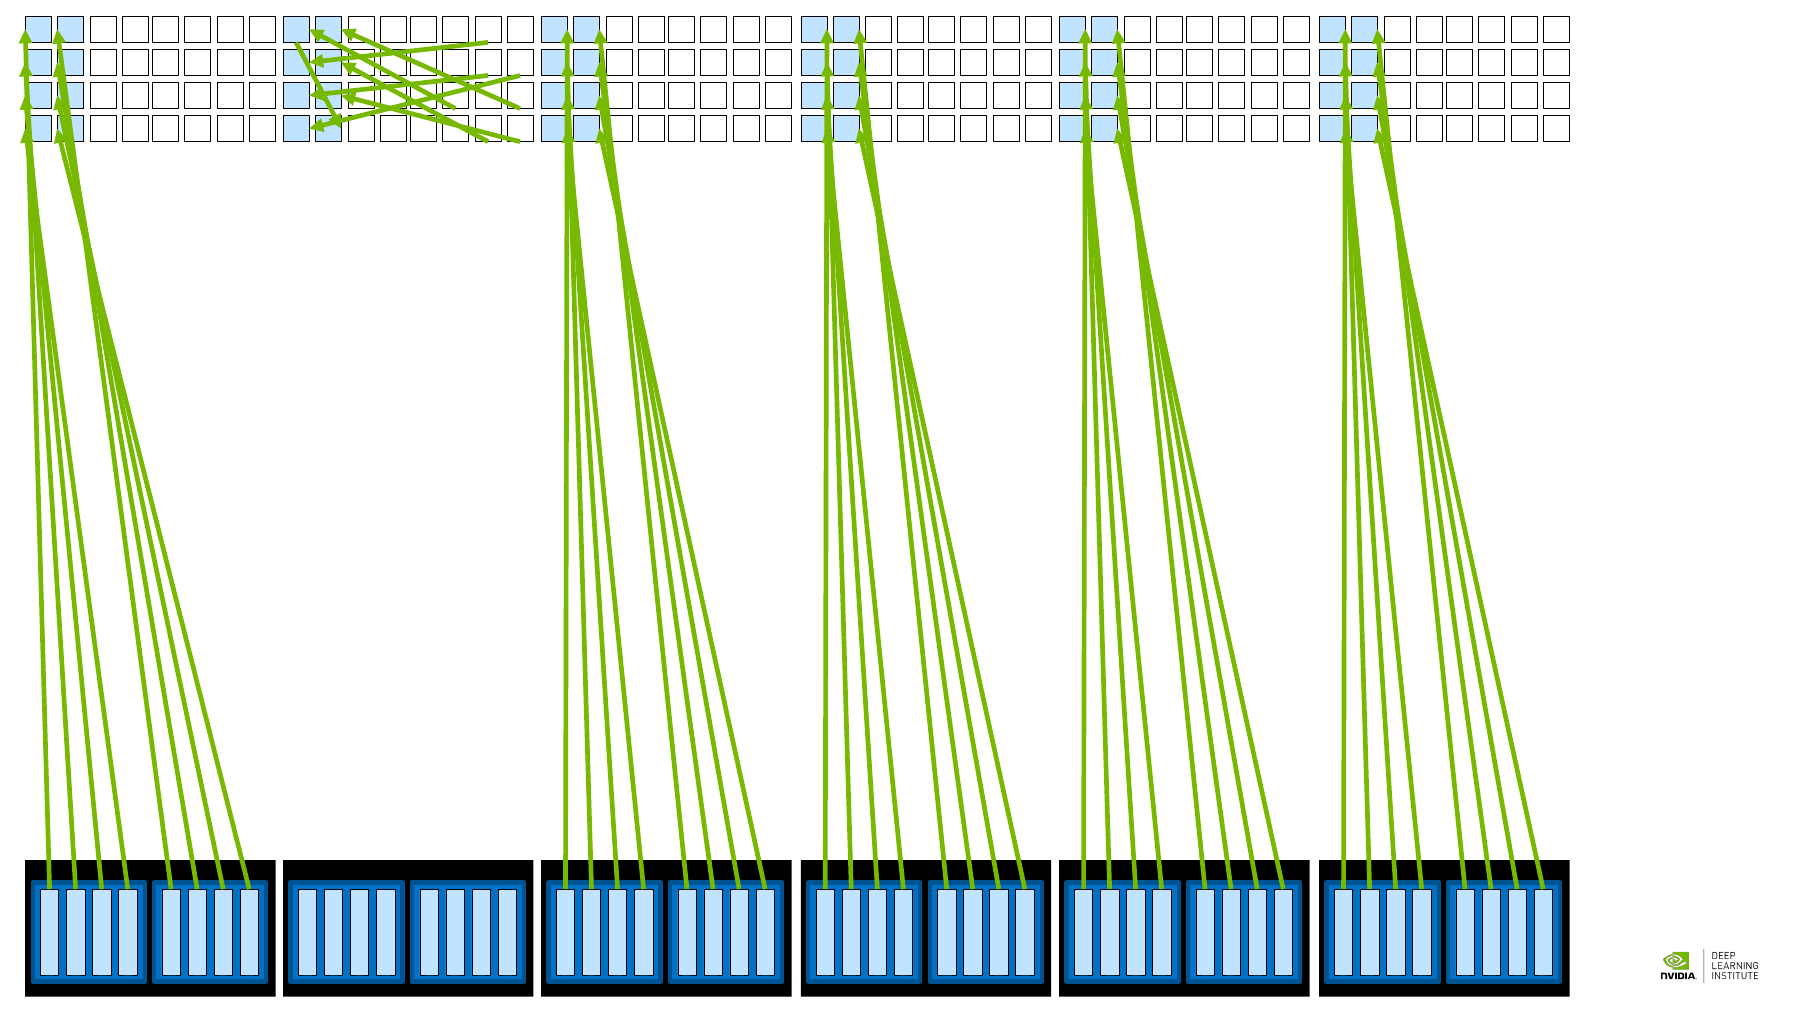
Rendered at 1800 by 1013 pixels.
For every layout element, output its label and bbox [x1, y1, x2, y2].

text_box [1216, 47, 1247, 78]
text_box [63, 47, 78, 61]
text_box [1317, 80, 1337, 111]
text_box [29, 47, 44, 78]
text_box [799, 80, 819, 111]
text_box [281, 113, 301, 144]
text_box [215, 80, 245, 111]
text_box [1414, 14, 1444, 27]
text_box [632, 901, 655, 977]
text_box [1072, 887, 1095, 977]
text_box [1116, 62, 1232, 95]
text_box [38, 887, 61, 977]
text_box [1345, 62, 1370, 94]
text_box [215, 47, 245, 78]
text_box [831, 14, 861, 44]
text_box [892, 901, 915, 977]
text_box [1411, 901, 1433, 977]
text_box [728, 898, 750, 977]
text_box [1317, 47, 1338, 78]
text_box [1345, 128, 1370, 890]
text_box [91, 901, 113, 977]
text_box [1117, 29, 1206, 61]
text_box [858, 29, 947, 61]
text_box [833, 47, 853, 60]
text_box [444, 899, 466, 977]
text_box [1150, 901, 1173, 977]
text_box [731, 14, 761, 44]
text_box [83, 128, 250, 890]
text_box [863, 14, 894, 27]
text_box [1471, 47, 1475, 60]
picture [1661, 949, 1758, 983]
text_box [296, 887, 319, 977]
text_box [1350, 47, 1372, 62]
text_box [799, 14, 829, 44]
text_box [763, 47, 793, 78]
text_box [1444, 14, 1475, 44]
text_box [895, 14, 926, 27]
text_box [1023, 113, 1053, 144]
text_box [1098, 899, 1121, 977]
text_box [1057, 113, 1077, 144]
text_box [936, 901, 958, 977]
text_box [150, 14, 181, 44]
text_box [1541, 14, 1571, 44]
text_box [505, 14, 535, 44]
text_box [117, 901, 139, 977]
text_box [247, 113, 277, 144]
text_box [1064, 880, 1181, 984]
text_box [1532, 887, 1554, 977]
text_box [186, 899, 208, 977]
text_box [308, 62, 334, 94]
text_box [1345, 95, 1370, 127]
text_box [64, 899, 87, 977]
text_box [418, 901, 440, 977]
text_box [1057, 14, 1087, 44]
text_box [1332, 887, 1355, 977]
text_box [1476, 14, 1507, 44]
text_box [858, 95, 1000, 127]
text_box [281, 858, 536, 999]
text_box [152, 880, 268, 984]
text_box [1446, 880, 1562, 984]
text_box [598, 62, 714, 94]
text_box [378, 14, 408, 27]
text_box [799, 47, 819, 78]
text_box [1235, 80, 1247, 93]
text_box [1522, 113, 1539, 126]
text_box [1506, 898, 1528, 977]
text_box [539, 47, 560, 78]
text_box [473, 80, 488, 84]
text_box [1084, 128, 1110, 890]
text_box [23, 858, 278, 999]
text_box [1023, 14, 1053, 44]
text_box [1249, 14, 1279, 44]
text_box [1349, 14, 1379, 44]
text_box [247, 80, 277, 111]
text_box [1317, 113, 1337, 144]
text_box [1281, 47, 1311, 78]
text_box [1122, 14, 1152, 27]
text_box [852, 58, 858, 78]
text_box [1317, 14, 1347, 44]
text_box [731, 47, 761, 78]
text_box [702, 899, 724, 977]
text_box [763, 113, 793, 144]
text_box [1184, 14, 1215, 44]
text_box [308, 95, 334, 127]
text_box [598, 128, 766, 890]
text_box [1509, 47, 1539, 78]
text_box [566, 128, 592, 890]
text_box [1004, 113, 1021, 126]
text_box [1317, 858, 1572, 999]
text_box [505, 47, 535, 78]
text_box [1220, 899, 1242, 977]
text_box [1057, 858, 1312, 999]
text_box [1023, 80, 1053, 111]
text_box [962, 899, 984, 977]
text_box [991, 14, 1021, 44]
text_box [482, 83, 503, 98]
text_box [1194, 901, 1216, 977]
text_box [1370, 47, 1376, 73]
text_box [958, 14, 988, 44]
text_box [731, 80, 761, 111]
text_box [693, 47, 697, 60]
text_box [1496, 80, 1507, 93]
text_box [799, 113, 819, 144]
text_box [866, 901, 889, 977]
text_box [1377, 62, 1492, 94]
text_box [858, 128, 1026, 890]
text_box [212, 898, 234, 977]
text_box [698, 47, 728, 78]
text_box [440, 47, 470, 76]
text_box [314, 38, 329, 44]
text_box [496, 887, 518, 977]
text_box [826, 62, 852, 94]
text_box [340, 95, 482, 127]
text_box [29, 80, 43, 111]
text_box [408, 14, 438, 44]
text_box [1057, 47, 1078, 78]
text_box [1210, 47, 1215, 60]
text_box [1281, 80, 1311, 111]
text_box [1186, 880, 1302, 984]
text_box [1023, 47, 1053, 78]
text_box [51, 95, 76, 126]
text_box [1509, 14, 1539, 44]
text_box [1281, 113, 1311, 144]
text_box [440, 14, 470, 44]
text_box [473, 14, 503, 44]
text_box [1454, 901, 1476, 977]
text_box [1089, 14, 1119, 44]
text_box [744, 113, 761, 126]
text_box [1116, 128, 1284, 890]
text_box [958, 47, 988, 78]
text_box [826, 95, 852, 127]
text_box [546, 880, 663, 984]
text_box [1154, 14, 1184, 27]
text_box [1377, 128, 1544, 890]
text_box [313, 14, 343, 40]
text_box [505, 80, 535, 111]
text_box [505, 113, 535, 144]
text_box [308, 128, 334, 890]
text_box [668, 880, 784, 984]
text_box [215, 14, 245, 44]
text_box [340, 29, 430, 61]
text_box [31, 880, 147, 984]
text_box [202, 80, 213, 93]
text_box [31, 113, 43, 144]
text_box [83, 62, 198, 94]
text_box [763, 80, 793, 111]
text_box [281, 14, 311, 44]
text_box [1476, 47, 1507, 78]
text_box [83, 29, 172, 60]
text_box [1091, 47, 1112, 61]
text_box [470, 898, 492, 977]
text_box [571, 14, 601, 44]
text_box [1085, 95, 1110, 127]
text_box [76, 47, 81, 69]
text_box [598, 29, 688, 61]
text_box [718, 80, 728, 93]
text_box [1324, 880, 1441, 984]
text_box [1084, 62, 1110, 94]
text_box [539, 113, 559, 144]
text_box [799, 858, 1053, 999]
text_box [1216, 14, 1247, 44]
text_box [978, 80, 988, 93]
text_box [281, 47, 302, 78]
text_box [1272, 887, 1295, 977]
text_box [554, 887, 577, 977]
text_box [55, 14, 85, 44]
text_box [676, 901, 698, 977]
text_box [1249, 47, 1279, 78]
text_box [539, 14, 569, 44]
text_box [991, 80, 1021, 111]
text_box [182, 14, 213, 44]
text_box [1358, 899, 1381, 977]
text_box [636, 14, 666, 27]
text_box [806, 880, 922, 984]
text_box [1110, 47, 1115, 69]
text_box [1124, 901, 1147, 977]
text_box [1541, 80, 1571, 111]
text_box [374, 901, 397, 977]
text_box [228, 113, 245, 126]
text_box [1014, 887, 1036, 977]
text_box [322, 899, 345, 977]
text_box [604, 14, 634, 27]
text_box [988, 898, 1010, 977]
text_box [486, 113, 503, 126]
text_box [928, 880, 1044, 984]
text_box [1377, 29, 1466, 61]
text_box [340, 62, 456, 94]
text_box [754, 887, 776, 977]
text_box [1249, 80, 1279, 111]
text_box [410, 880, 526, 984]
text_box [83, 95, 224, 126]
text_box [1541, 47, 1571, 78]
text_box [826, 128, 852, 890]
text_box [951, 47, 956, 60]
text_box [1262, 113, 1279, 126]
text_box [763, 14, 793, 44]
text_box [281, 80, 301, 111]
text_box [1541, 113, 1571, 144]
text_box [177, 47, 181, 60]
text_box [1480, 899, 1502, 977]
text_box [23, 14, 53, 44]
text_box [348, 901, 371, 977]
text_box [1382, 14, 1412, 27]
text_box [926, 14, 956, 44]
text_box [88, 14, 118, 27]
text_box [572, 47, 593, 61]
text_box [858, 62, 973, 94]
text_box [288, 880, 405, 984]
text_box [182, 47, 213, 78]
text_box [598, 95, 740, 127]
text_box [1509, 80, 1539, 111]
text_box [247, 47, 277, 78]
text_box [473, 47, 503, 78]
text_box [566, 95, 592, 127]
text_box [1384, 901, 1407, 977]
text_box [238, 887, 261, 977]
text_box [340, 128, 508, 890]
text_box [1057, 80, 1077, 111]
text_box [539, 80, 559, 111]
text_box [539, 858, 794, 999]
text_box [1246, 898, 1268, 977]
text_box [1377, 95, 1518, 127]
text_box [346, 14, 376, 27]
text_box [314, 47, 335, 58]
text_box [484, 96, 503, 111]
text_box [51, 62, 76, 94]
text_box [666, 14, 697, 44]
text_box [566, 62, 592, 94]
text_box [991, 47, 1021, 78]
text_box [120, 14, 150, 27]
text_box [606, 901, 629, 977]
text_box [160, 901, 182, 977]
text_box [840, 900, 863, 977]
text_box [698, 14, 728, 44]
text_box [820, 47, 824, 75]
text_box [247, 14, 277, 44]
text_box [1117, 95, 1258, 127]
text_box [814, 887, 836, 977]
text_box [1281, 14, 1311, 44]
text_box [580, 899, 603, 977]
text_box [51, 128, 76, 890]
